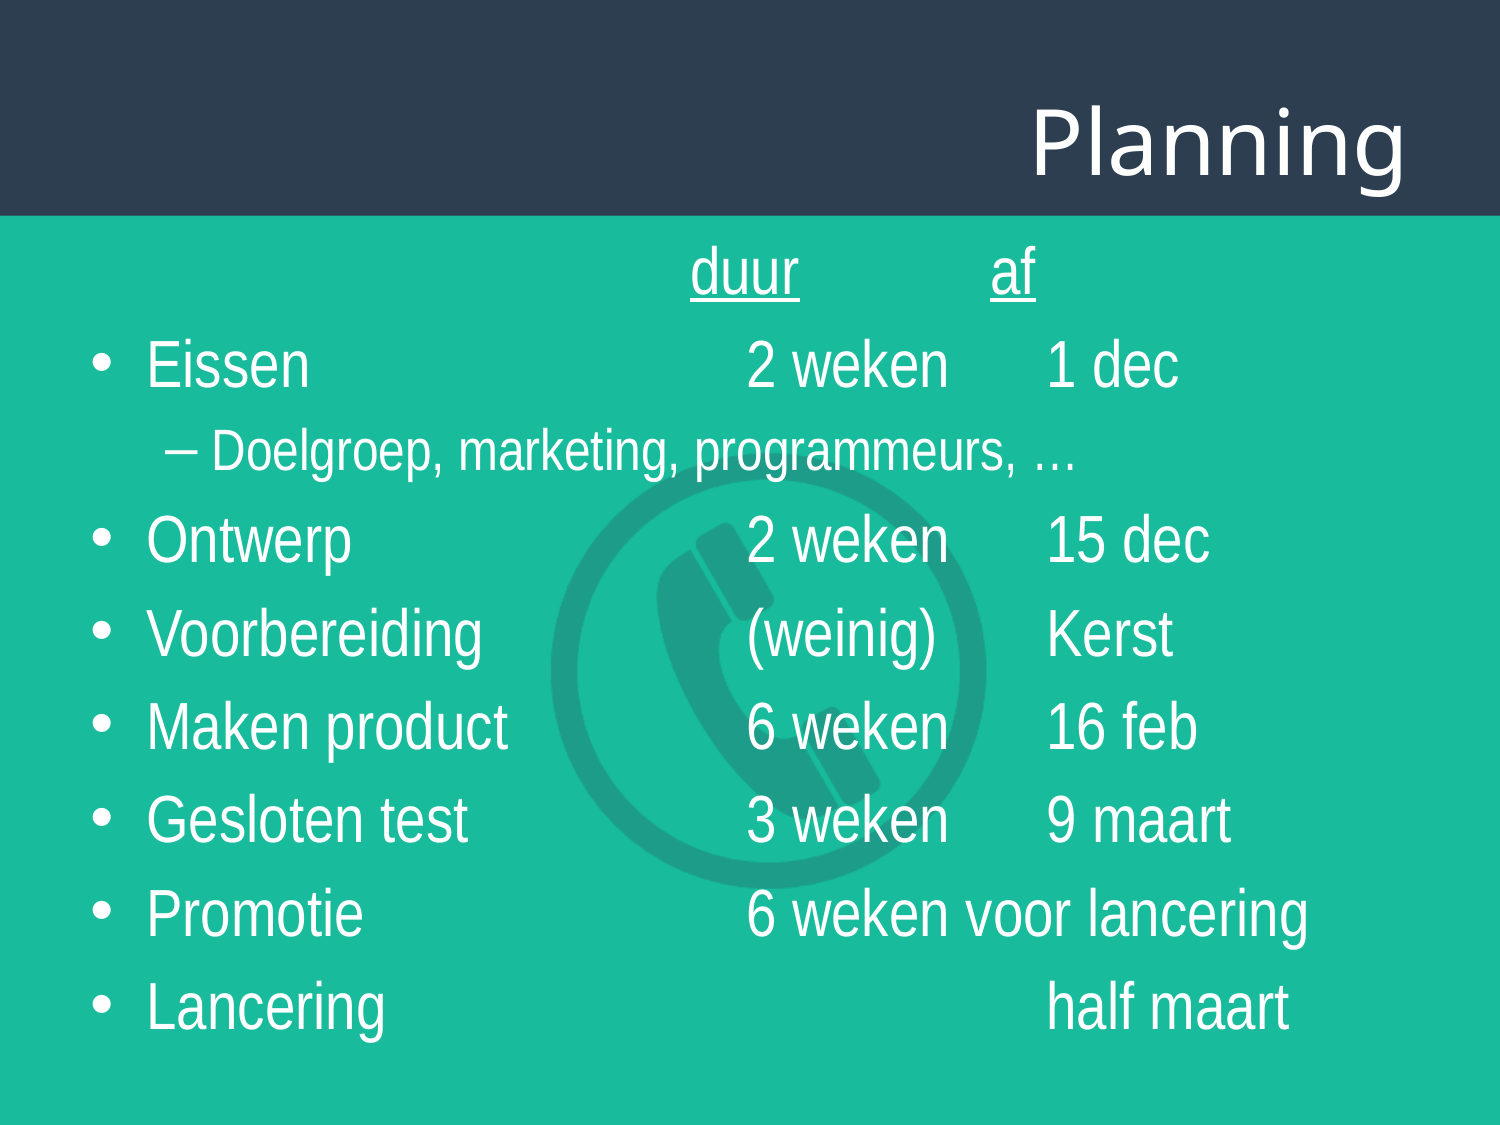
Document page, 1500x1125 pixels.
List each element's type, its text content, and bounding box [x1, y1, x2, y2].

title Planning [75, 45, 1425, 219]
picture [0, 0, 1500, 1125]
list duur af Eissen 2 weken 1 dec Doelgroep, marketing, programmeurs, … Ontwerp 2 weken 15 dec Voorbereiding (weinig) Kerst Maken product 6 weken 16 feb Gesloten test 3 weken 9 maart Promotie 6 weken voor lancering Lancering half maart [75, 219, 1425, 1064]
